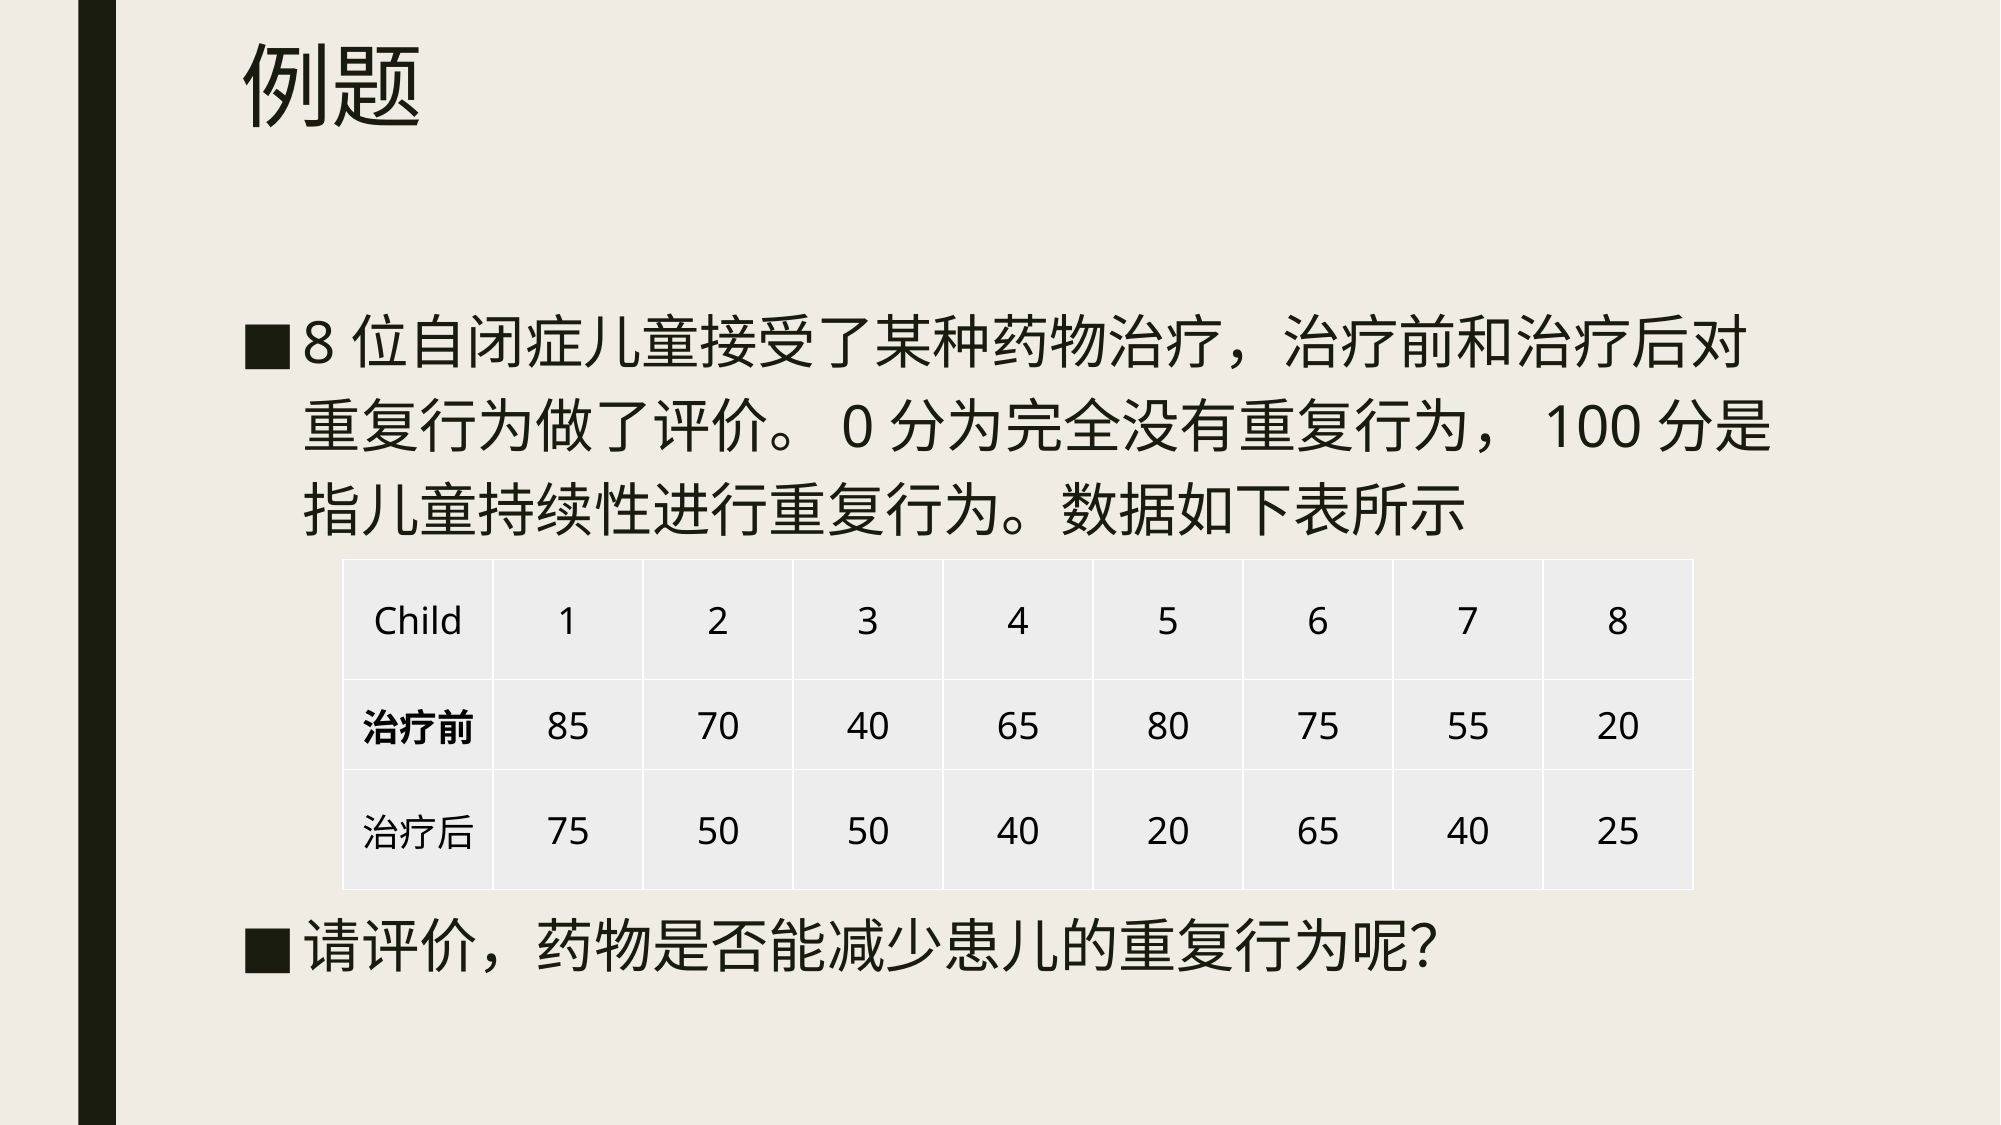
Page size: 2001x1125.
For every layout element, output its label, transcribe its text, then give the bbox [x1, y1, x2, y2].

table_cell 65 [1244, 770, 1392, 889]
table_header 6 [1244, 560, 1392, 679]
table_header 8 [1544, 560, 1692, 679]
table_header 2 [644, 560, 792, 679]
table_header 4 [944, 560, 1092, 679]
title 例题 [225, 35, 1800, 279]
table_cell 75 [494, 770, 642, 889]
table_cell 40 [1394, 770, 1542, 889]
table_header 7 [1394, 560, 1542, 679]
table_cell 25 [1544, 770, 1692, 889]
table_header 5 [1094, 560, 1242, 679]
table_cell 40 [794, 680, 942, 769]
table_cell 75 [1244, 680, 1392, 769]
table_cell 50 [794, 770, 942, 889]
table_cell 55 [1394, 680, 1542, 769]
table_cell 治疗后 [344, 770, 492, 889]
table_cell 40 [944, 770, 1092, 889]
table_cell 20 [1094, 770, 1242, 889]
table_header 3 [794, 560, 942, 679]
table_cell 治疗前 [344, 680, 492, 769]
table_cell 70 [644, 680, 792, 769]
table_cell 50 [644, 770, 792, 889]
table_header 1 [494, 560, 642, 679]
table_header Child [344, 560, 492, 679]
table_cell 85 [494, 680, 642, 769]
table_cell 80 [1094, 680, 1242, 769]
list 8位自闭症儿童接受了某种药物治疗，治疗前和治疗后对重复行为做了评价。0分为完全没有重复行为，100分是指儿童持续性进行重复行为。数据如下表所示 请评价，药物是否能减少患儿的重复行为呢？ [225, 283, 1800, 1082]
table_cell 65 [944, 680, 1092, 769]
table_cell 20 [1544, 680, 1692, 769]
